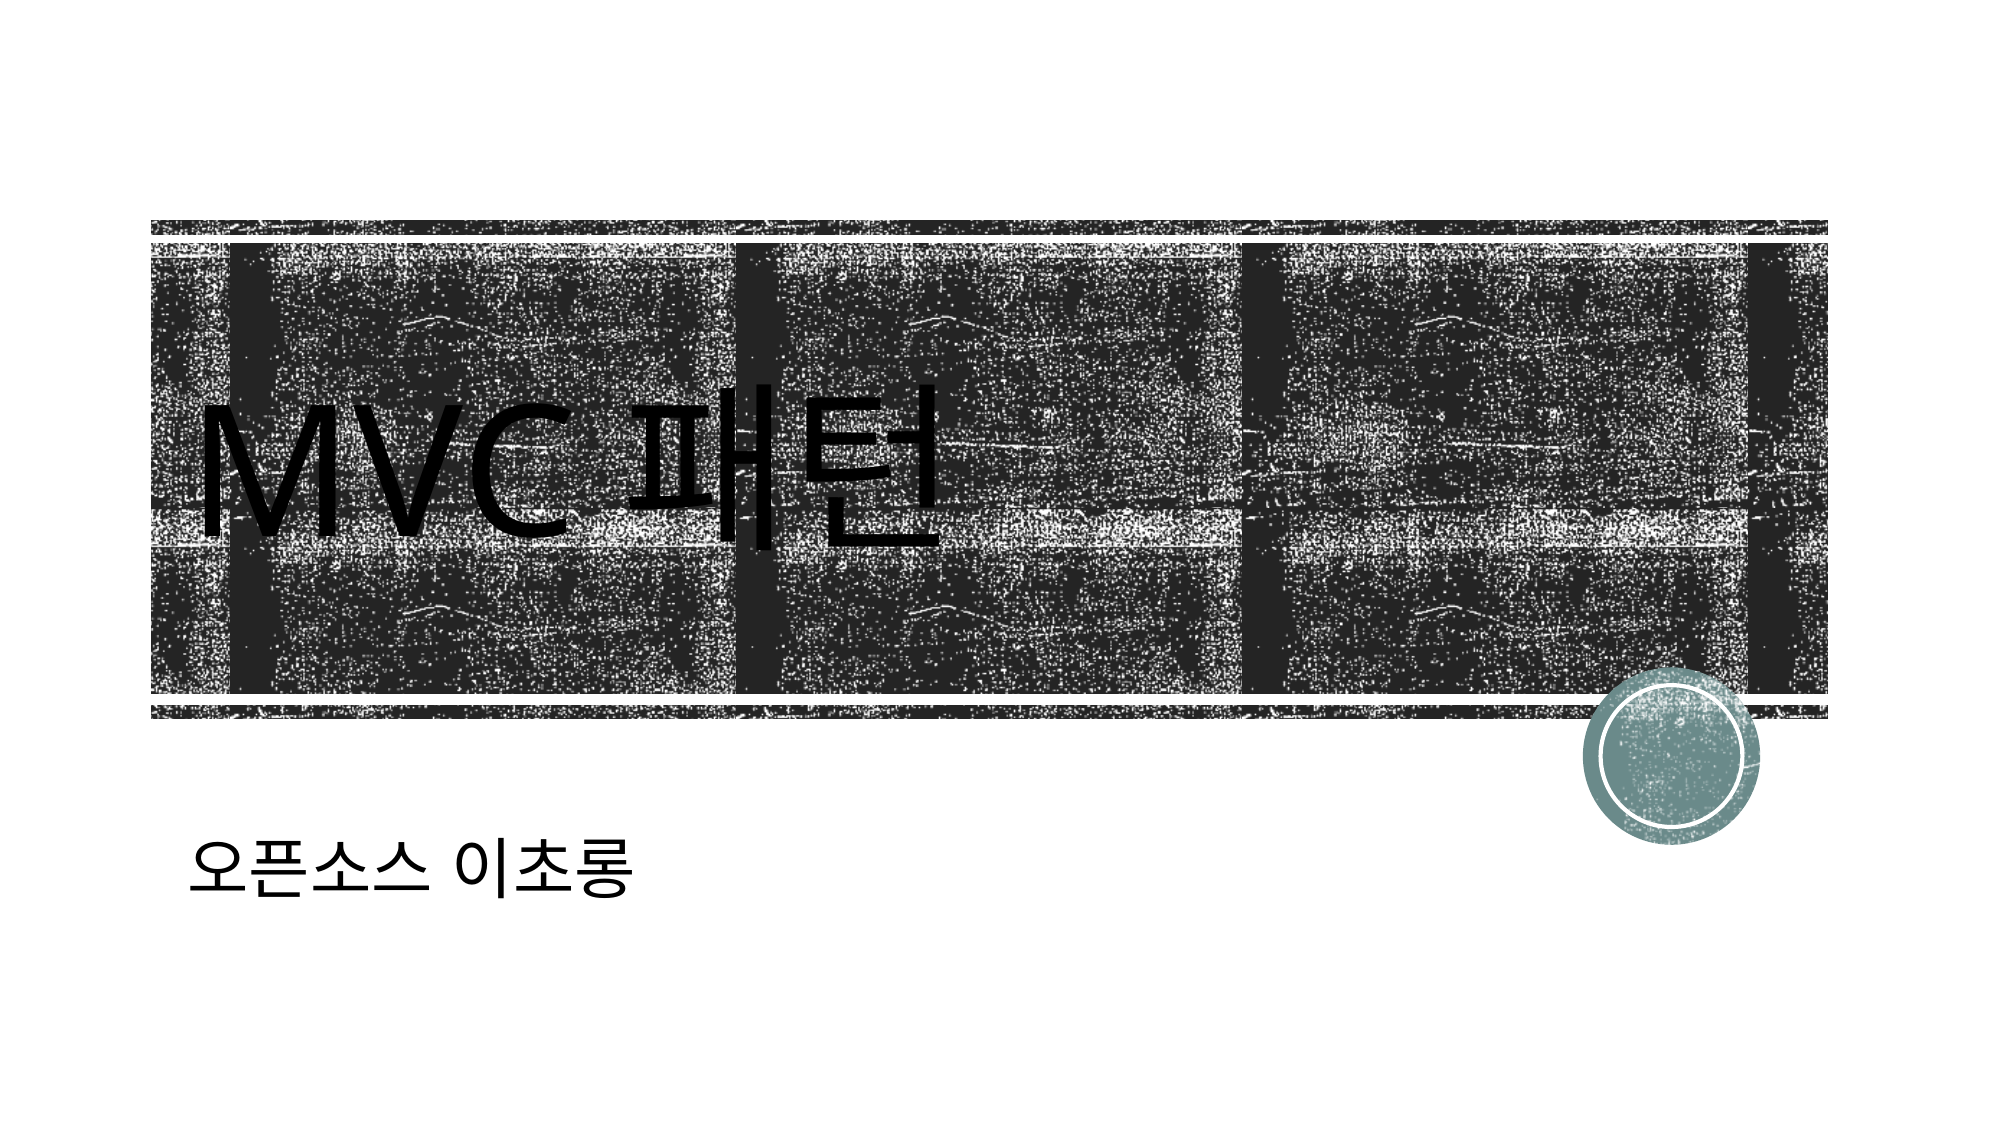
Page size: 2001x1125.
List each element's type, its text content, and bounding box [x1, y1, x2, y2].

title MVC패턴 [172, 234, 1808, 733]
subtitle 오픈소스 이초롱 [172, 828, 696, 928]
